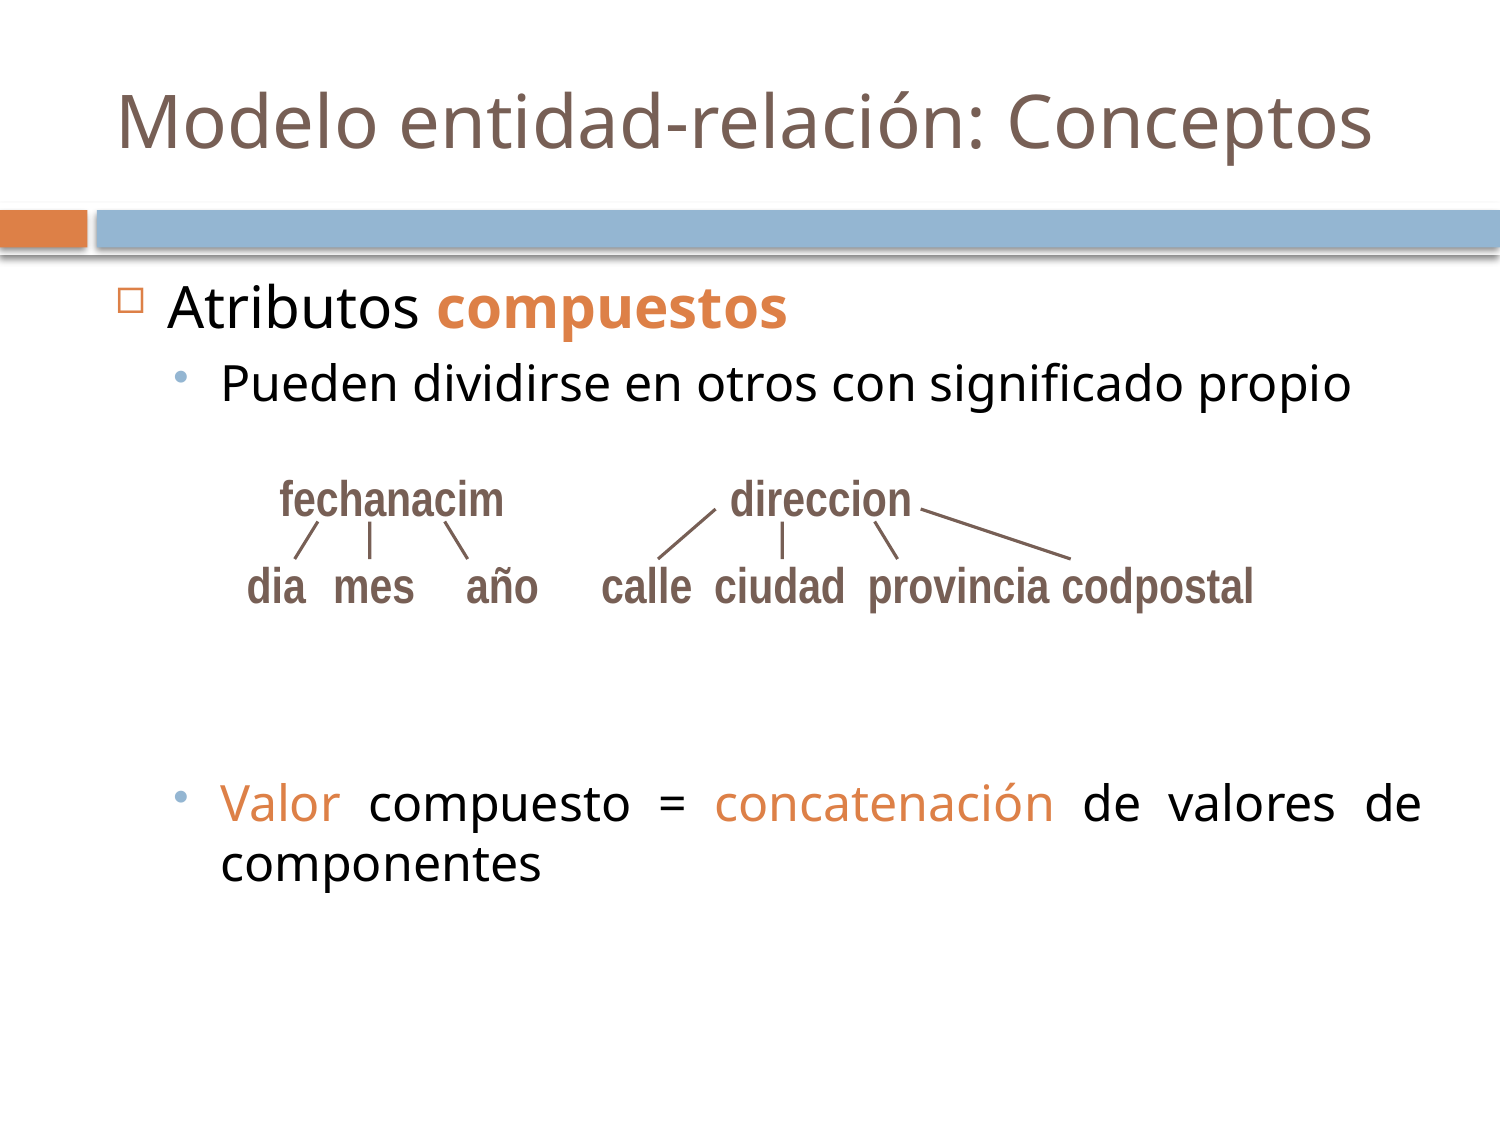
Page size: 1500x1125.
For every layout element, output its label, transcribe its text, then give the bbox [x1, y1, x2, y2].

title Modelo entidad-relación: Conceptos [100, 37, 1438, 200]
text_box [231, 458, 1270, 622]
list Atributos compuestos Pueden dividirse en otros con significado propio Valor compuesto = concatenación de valores de componentes [100, 262, 1438, 1071]
